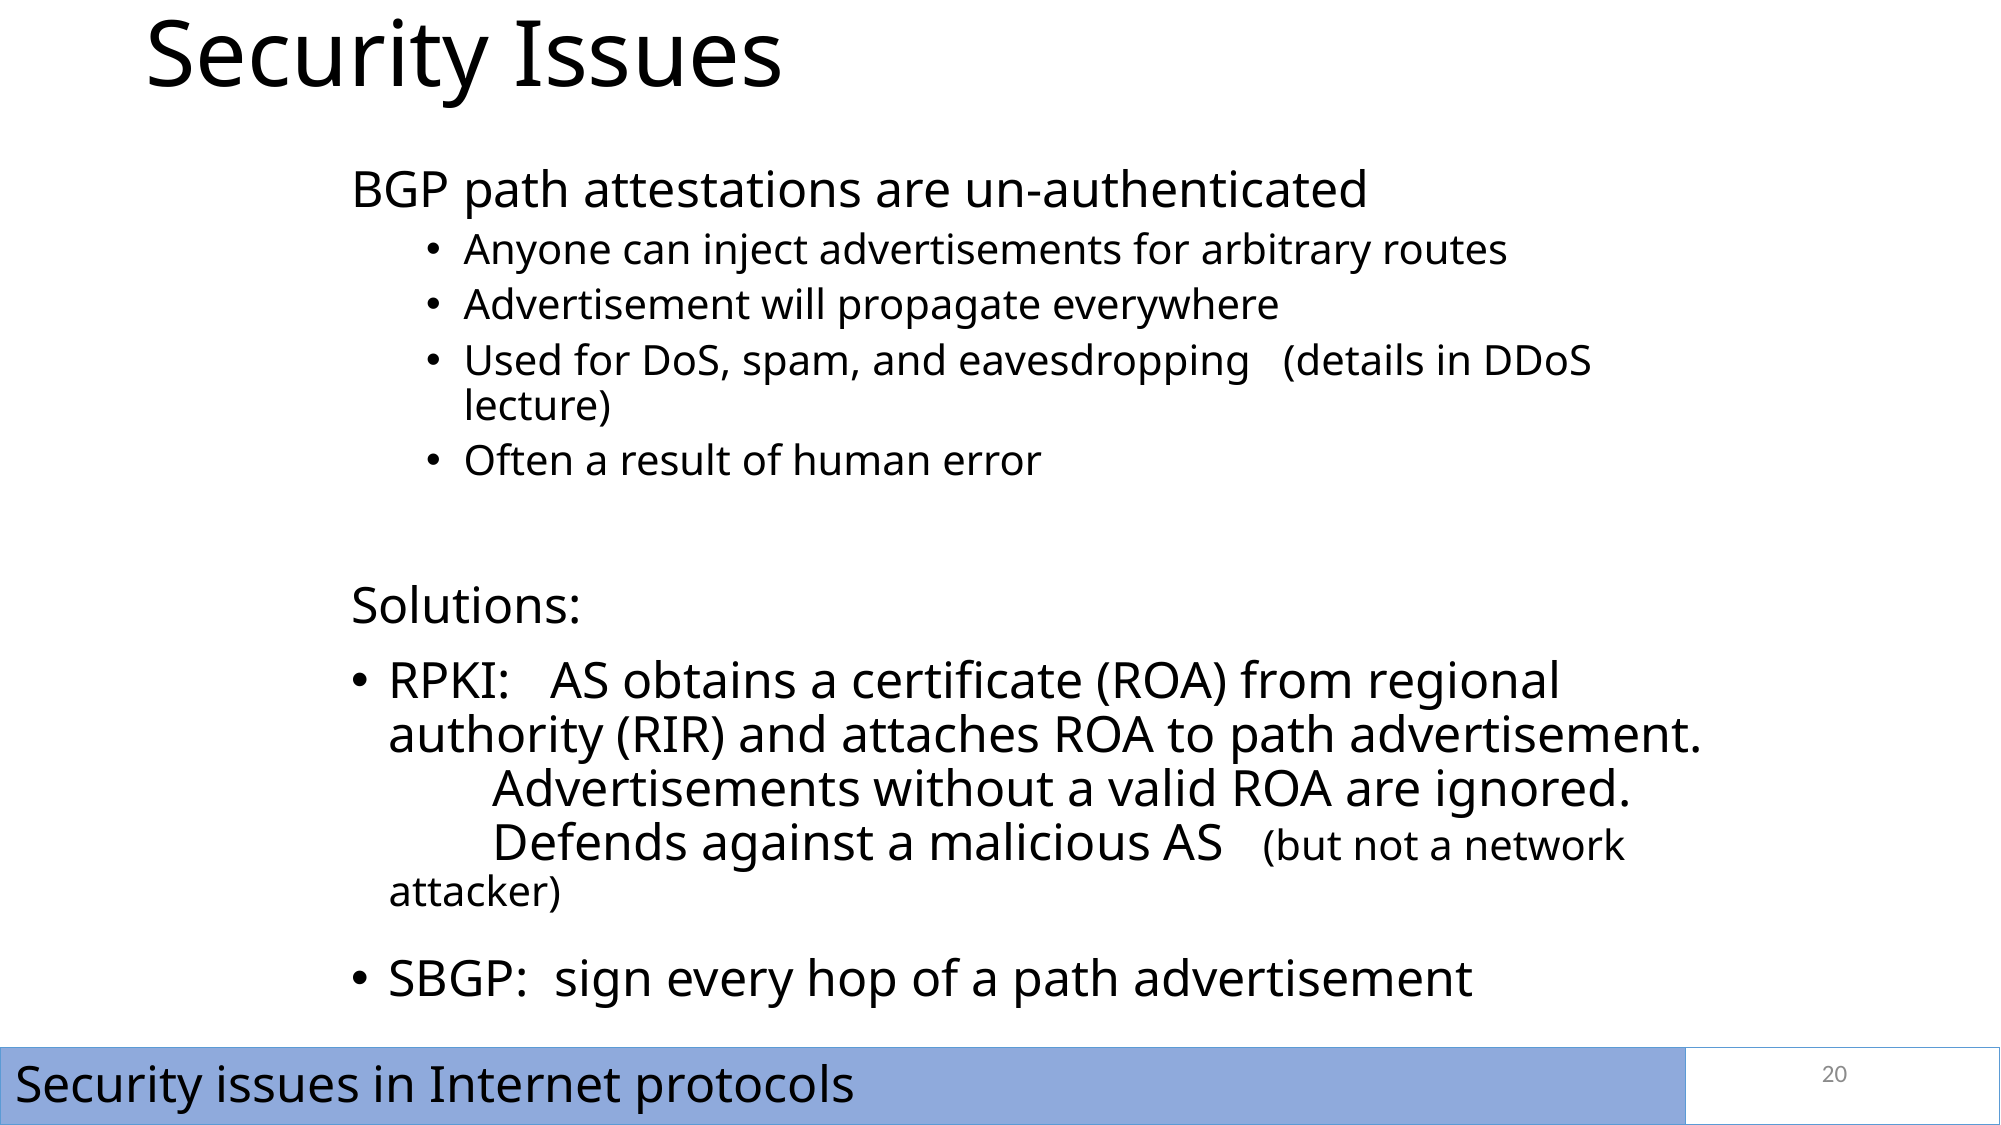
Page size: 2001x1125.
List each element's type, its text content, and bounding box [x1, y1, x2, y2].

text_box Security issues in Internet protocols [0, 1047, 1685, 1125]
list BGP path attestations are un-authenticated Anyone can inject advertisements for arbitrary routes Advertisement will propagate everywhere Used for DoS, spam, and eavesdropping (details in DDoS lecture) Often a result of human error Solutions: RPKI: AS obtains a certificate (ROA) from regional authority (RIR) and attaches ROA to path advertisement. Advertisements without a valid ROA are ignored. Defends against a malicious AS (but not a network attacker) SBGP: sign every hop of a path advertisement [336, 156, 1749, 982]
title Security Issues [130, 0, 1856, 115]
slide_number 20 [1412, 1042, 1863, 1103]
text_box [1685, 1047, 2000, 1125]
